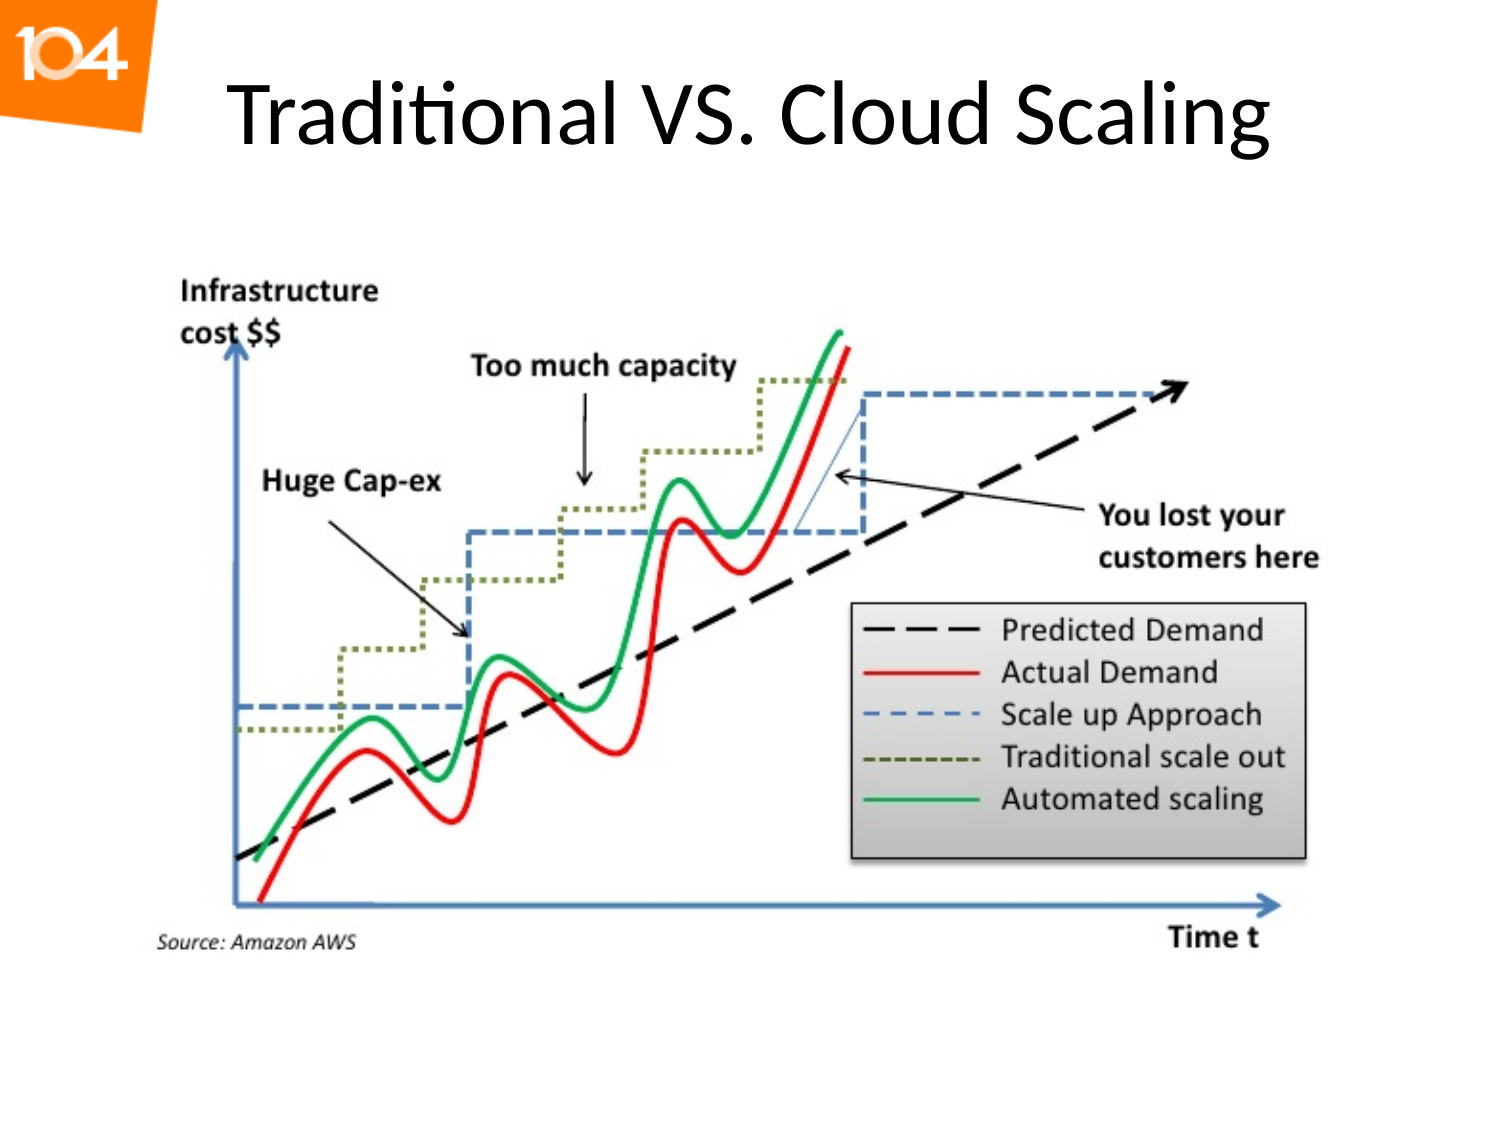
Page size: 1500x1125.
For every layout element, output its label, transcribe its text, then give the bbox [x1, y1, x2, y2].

picture [0, 0, 1500, 1125]
title Traditional VS. Cloud Scaling [75, 45, 1425, 233]
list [111, 269, 1377, 992]
